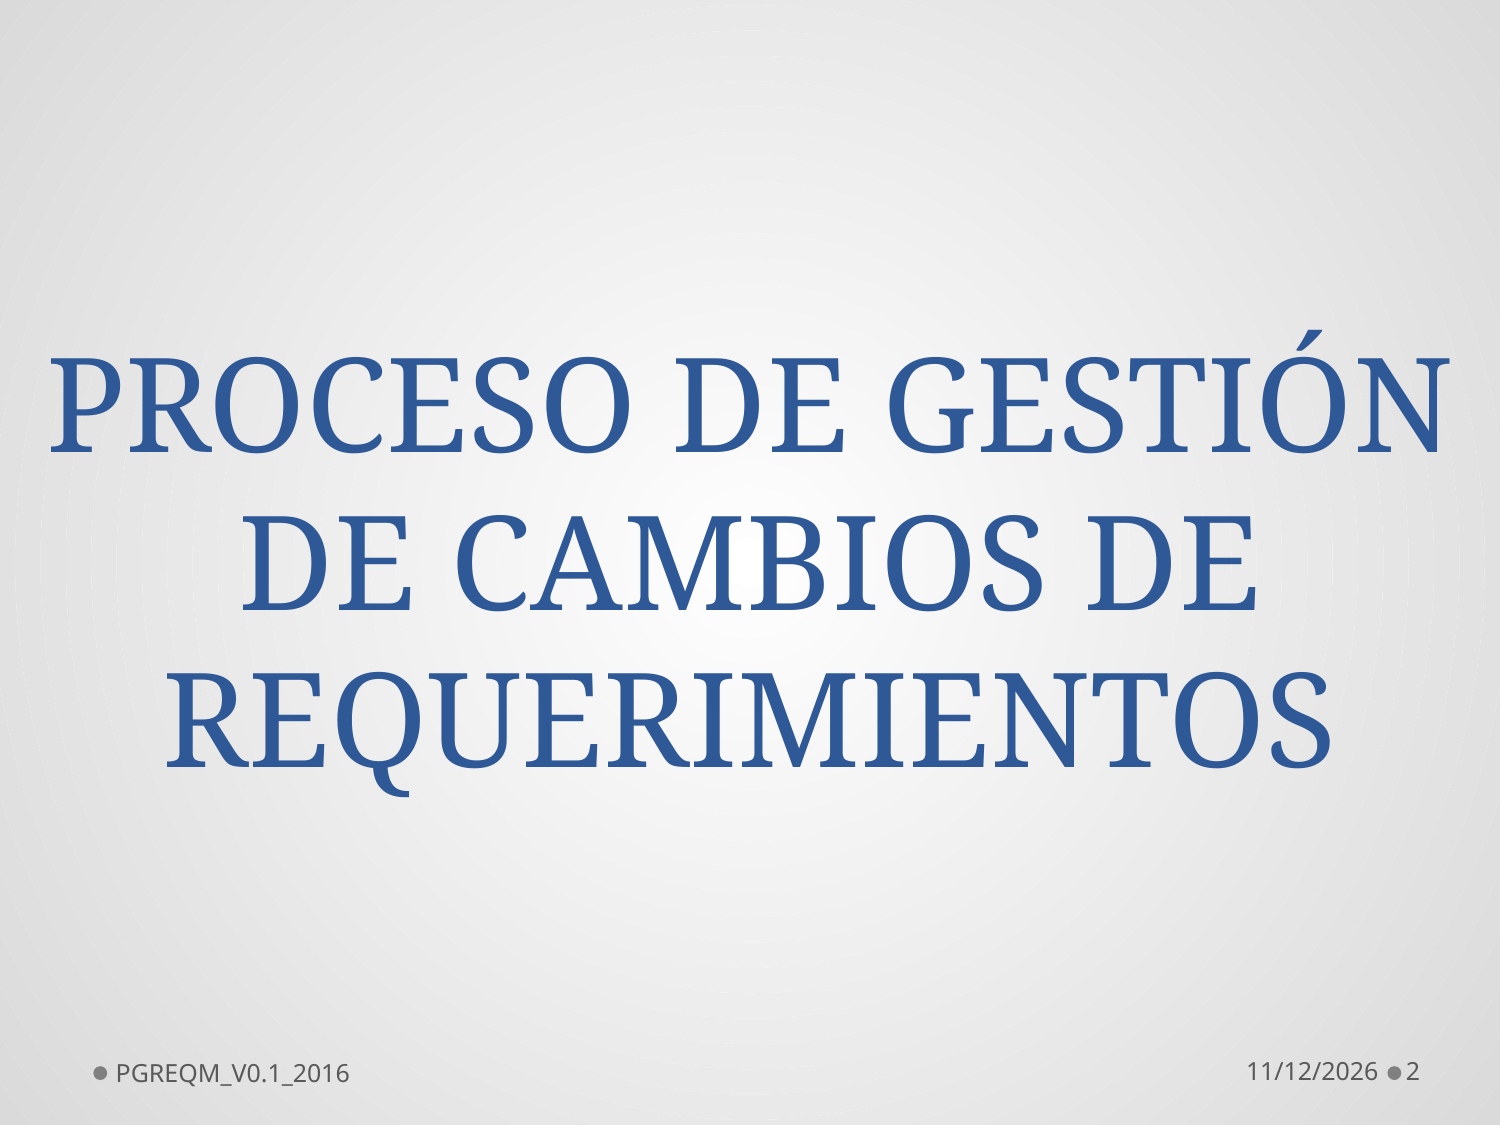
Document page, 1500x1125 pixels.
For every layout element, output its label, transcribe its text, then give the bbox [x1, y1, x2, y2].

title PROCESO DE GESTIÓN DE CAMBIOS DE REQUERIMIENTOS [0, 125, 1500, 802]
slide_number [1043, 1042, 1386, 1103]
footer PGREQM_V0.1_2016 [108, 1042, 703, 1103]
slide_number 2 [1401, 1042, 1494, 1103]
